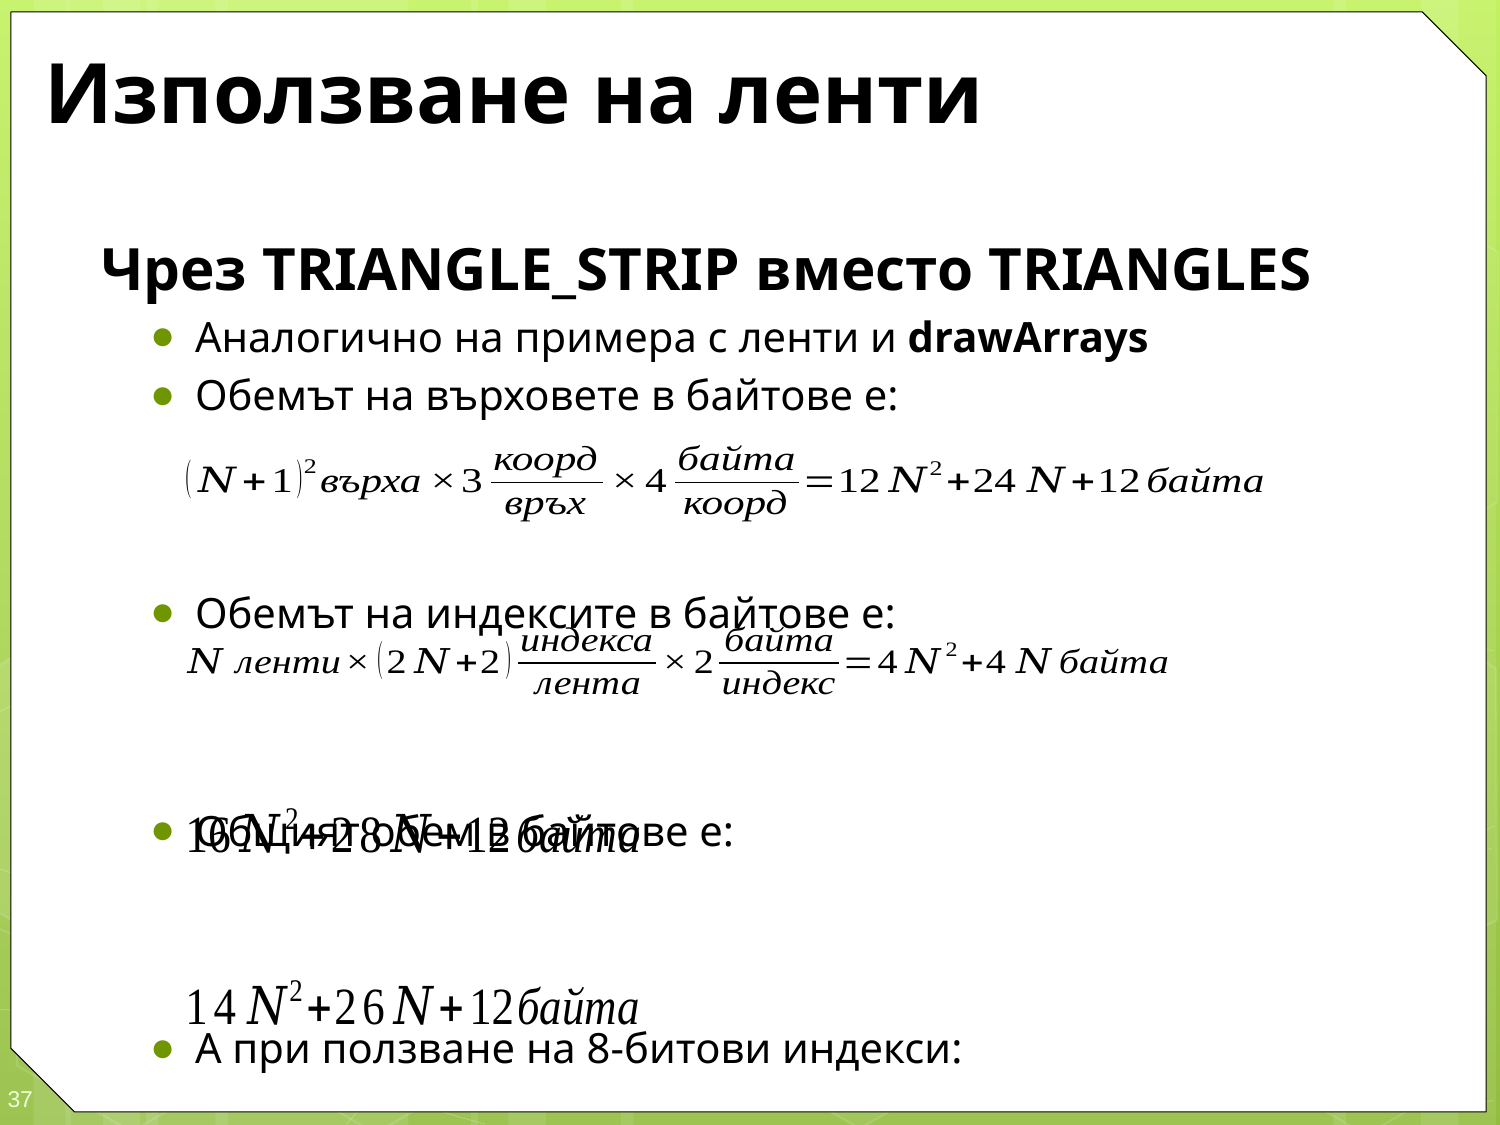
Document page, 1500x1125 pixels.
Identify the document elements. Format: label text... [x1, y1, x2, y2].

list Чрез TRIANGLE_STRIP вместо TRIANGLES Аналогично на примера с ленти и drawArrays Обемът на върховете в байтове е: Обемът на индексите в байтове е: Общият обем в байтове е: А при ползване на 8-битови индекси: [75, 224, 1488, 1113]
title Използване на ленти [29, 37, 1450, 144]
